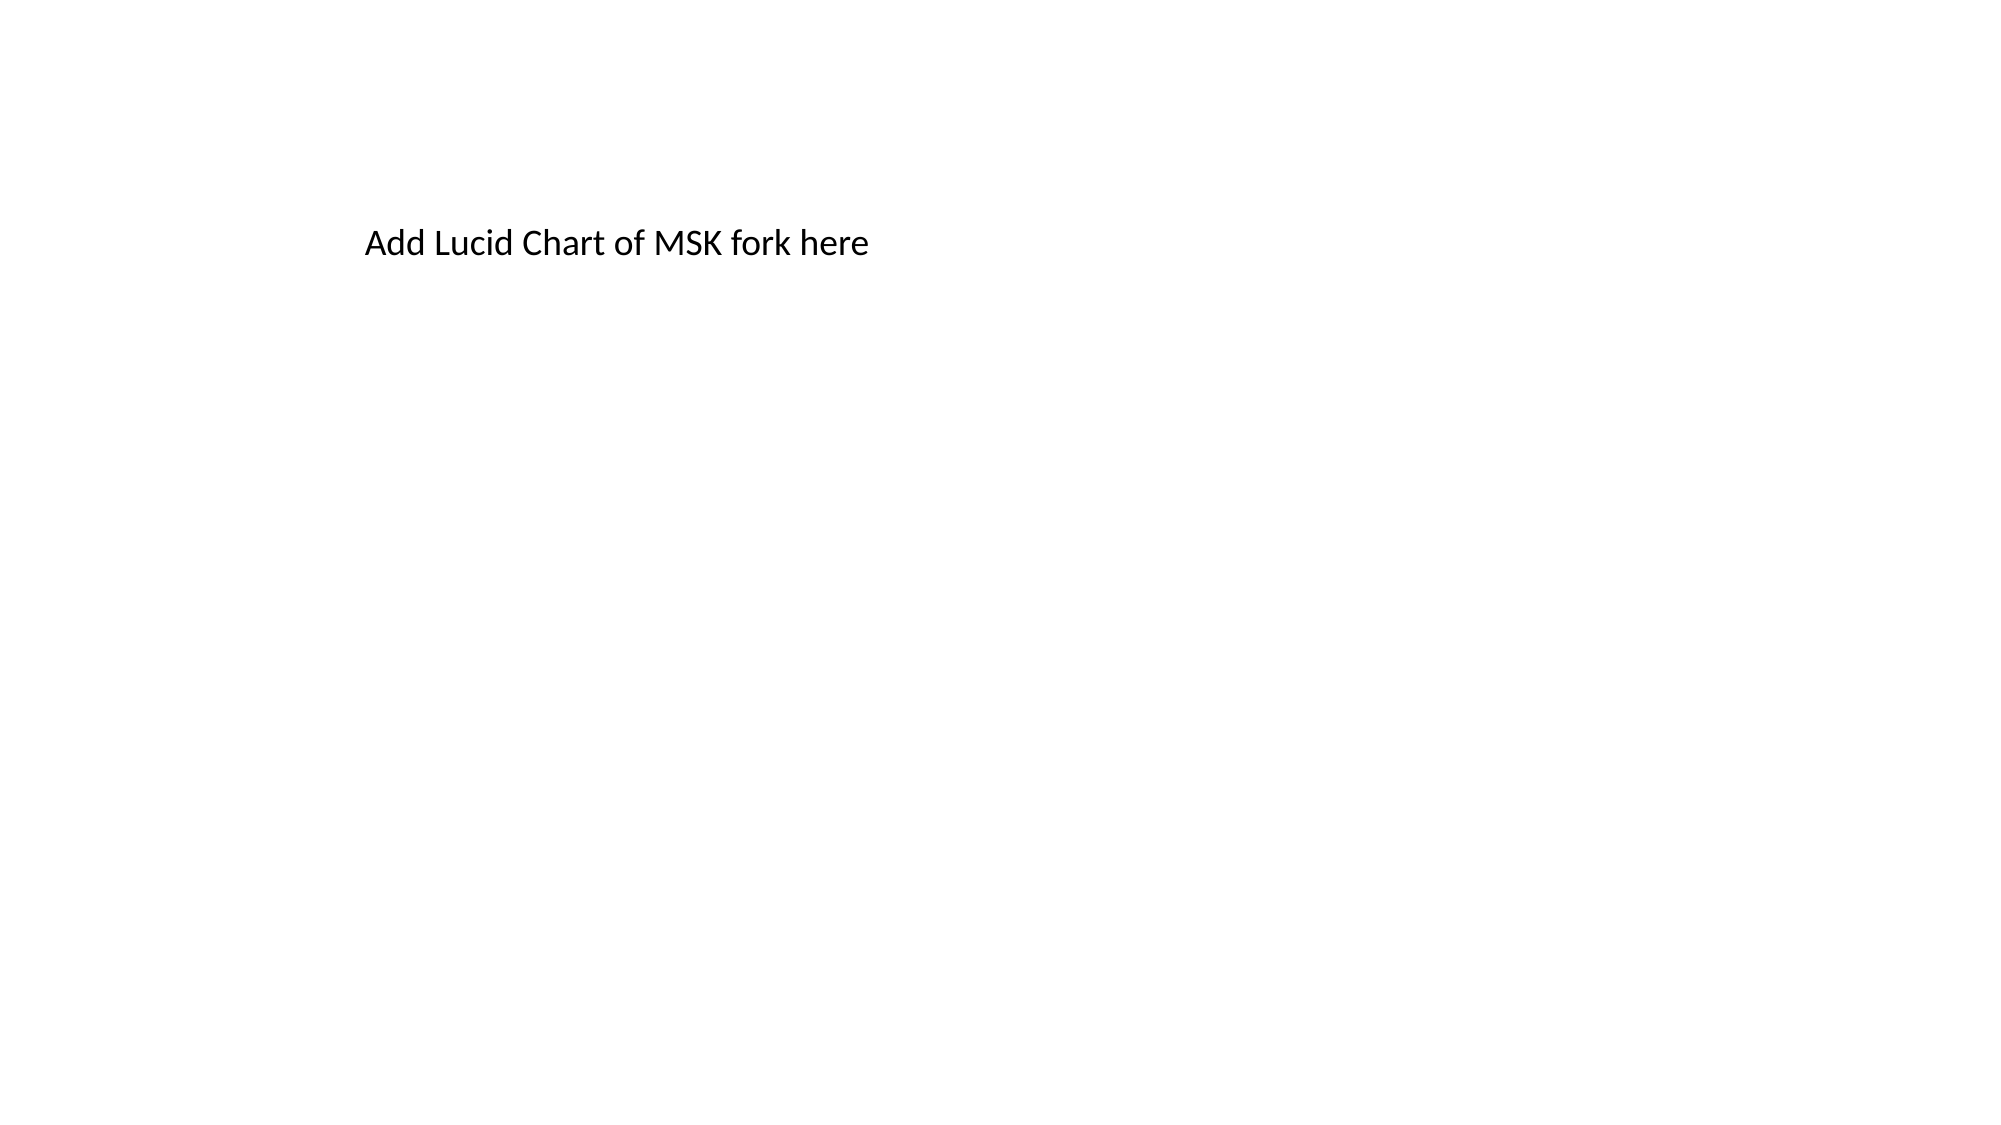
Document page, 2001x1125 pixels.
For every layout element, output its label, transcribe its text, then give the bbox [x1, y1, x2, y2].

text_box Add Lucid Chart of MSK fork here [350, 210, 1359, 271]
